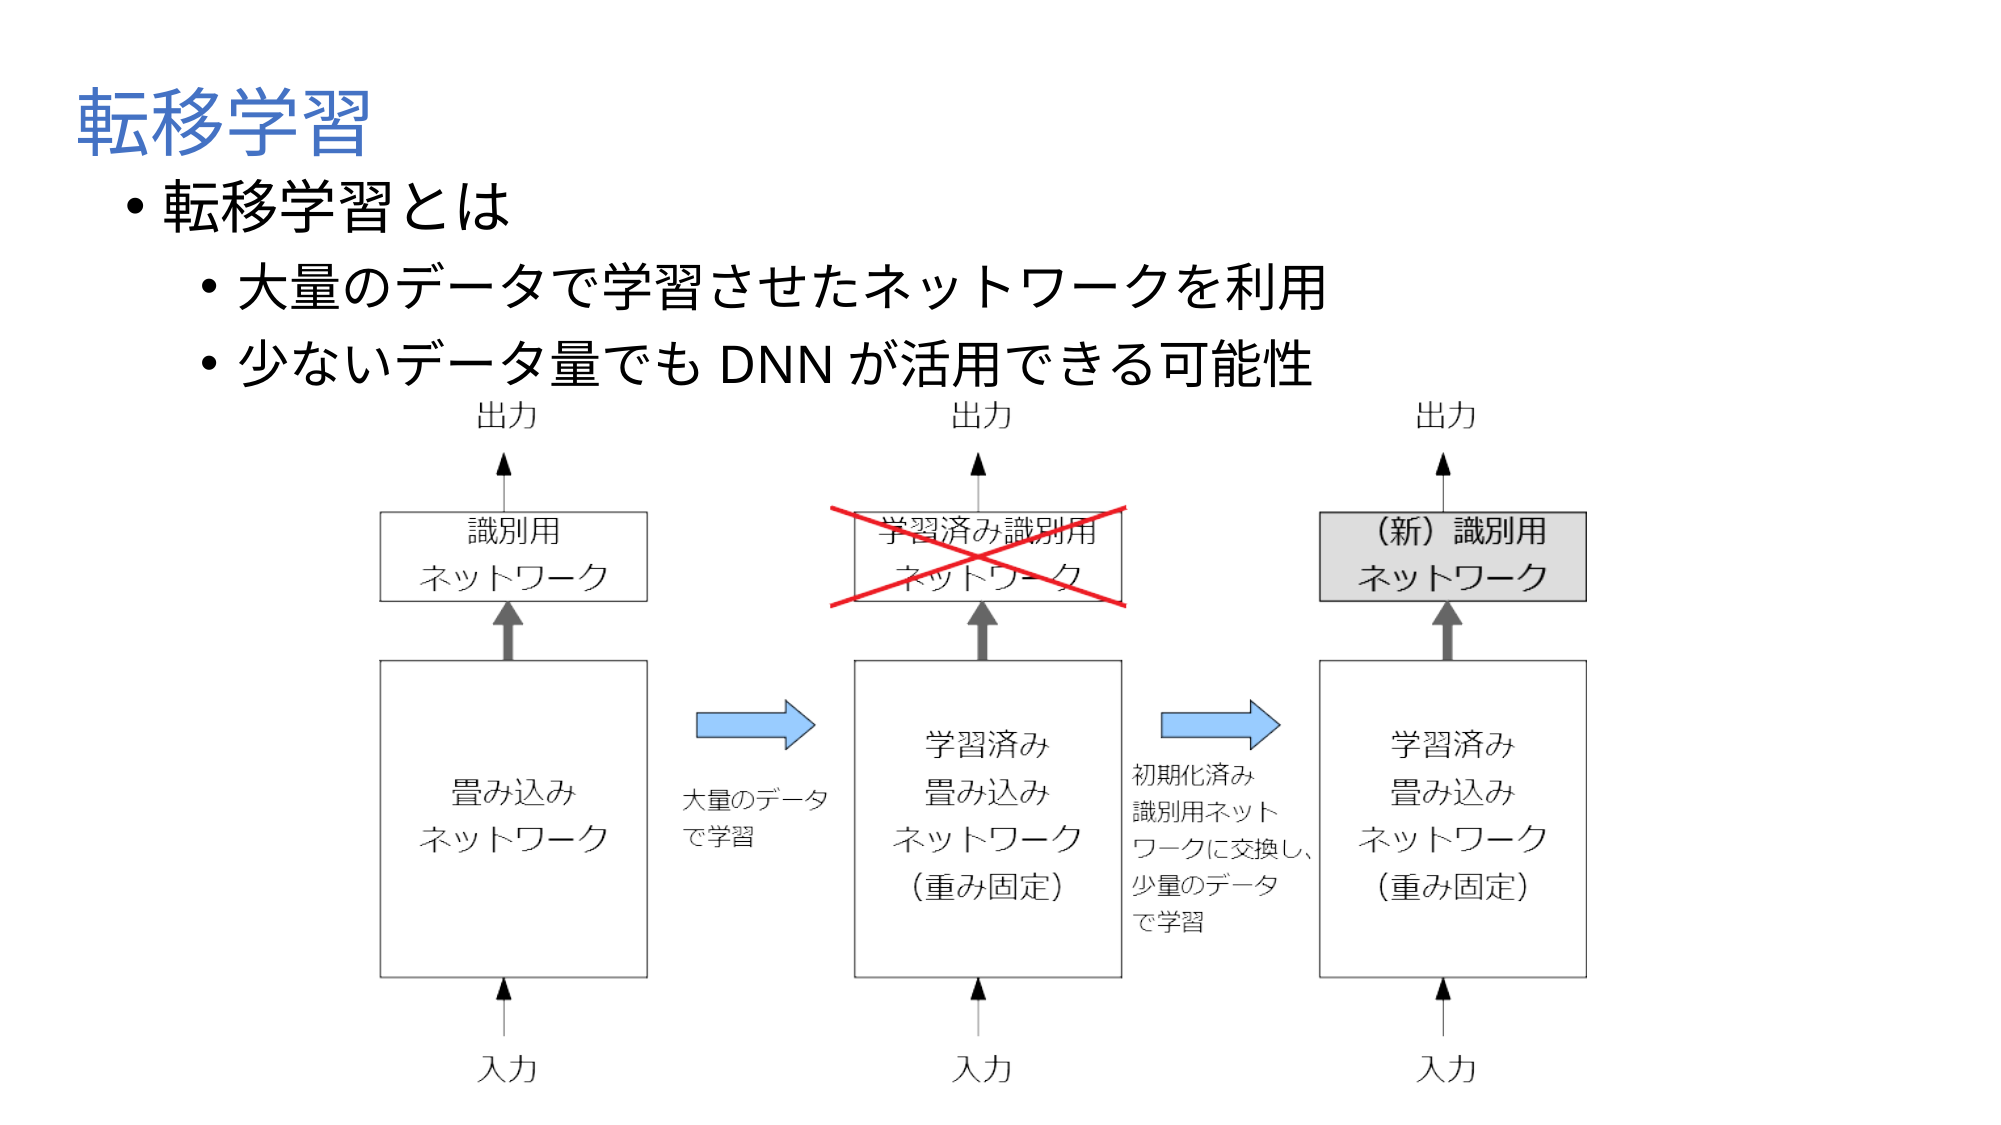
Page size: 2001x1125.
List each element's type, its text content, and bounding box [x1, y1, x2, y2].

list 転移学習とは 大量のデータで学習させたネットワークを利用 少ないデータ量でもDNNが活用できる可能性 [110, 165, 1691, 925]
picture [379, 388, 1587, 1101]
title 転移学習 [60, 64, 1355, 188]
